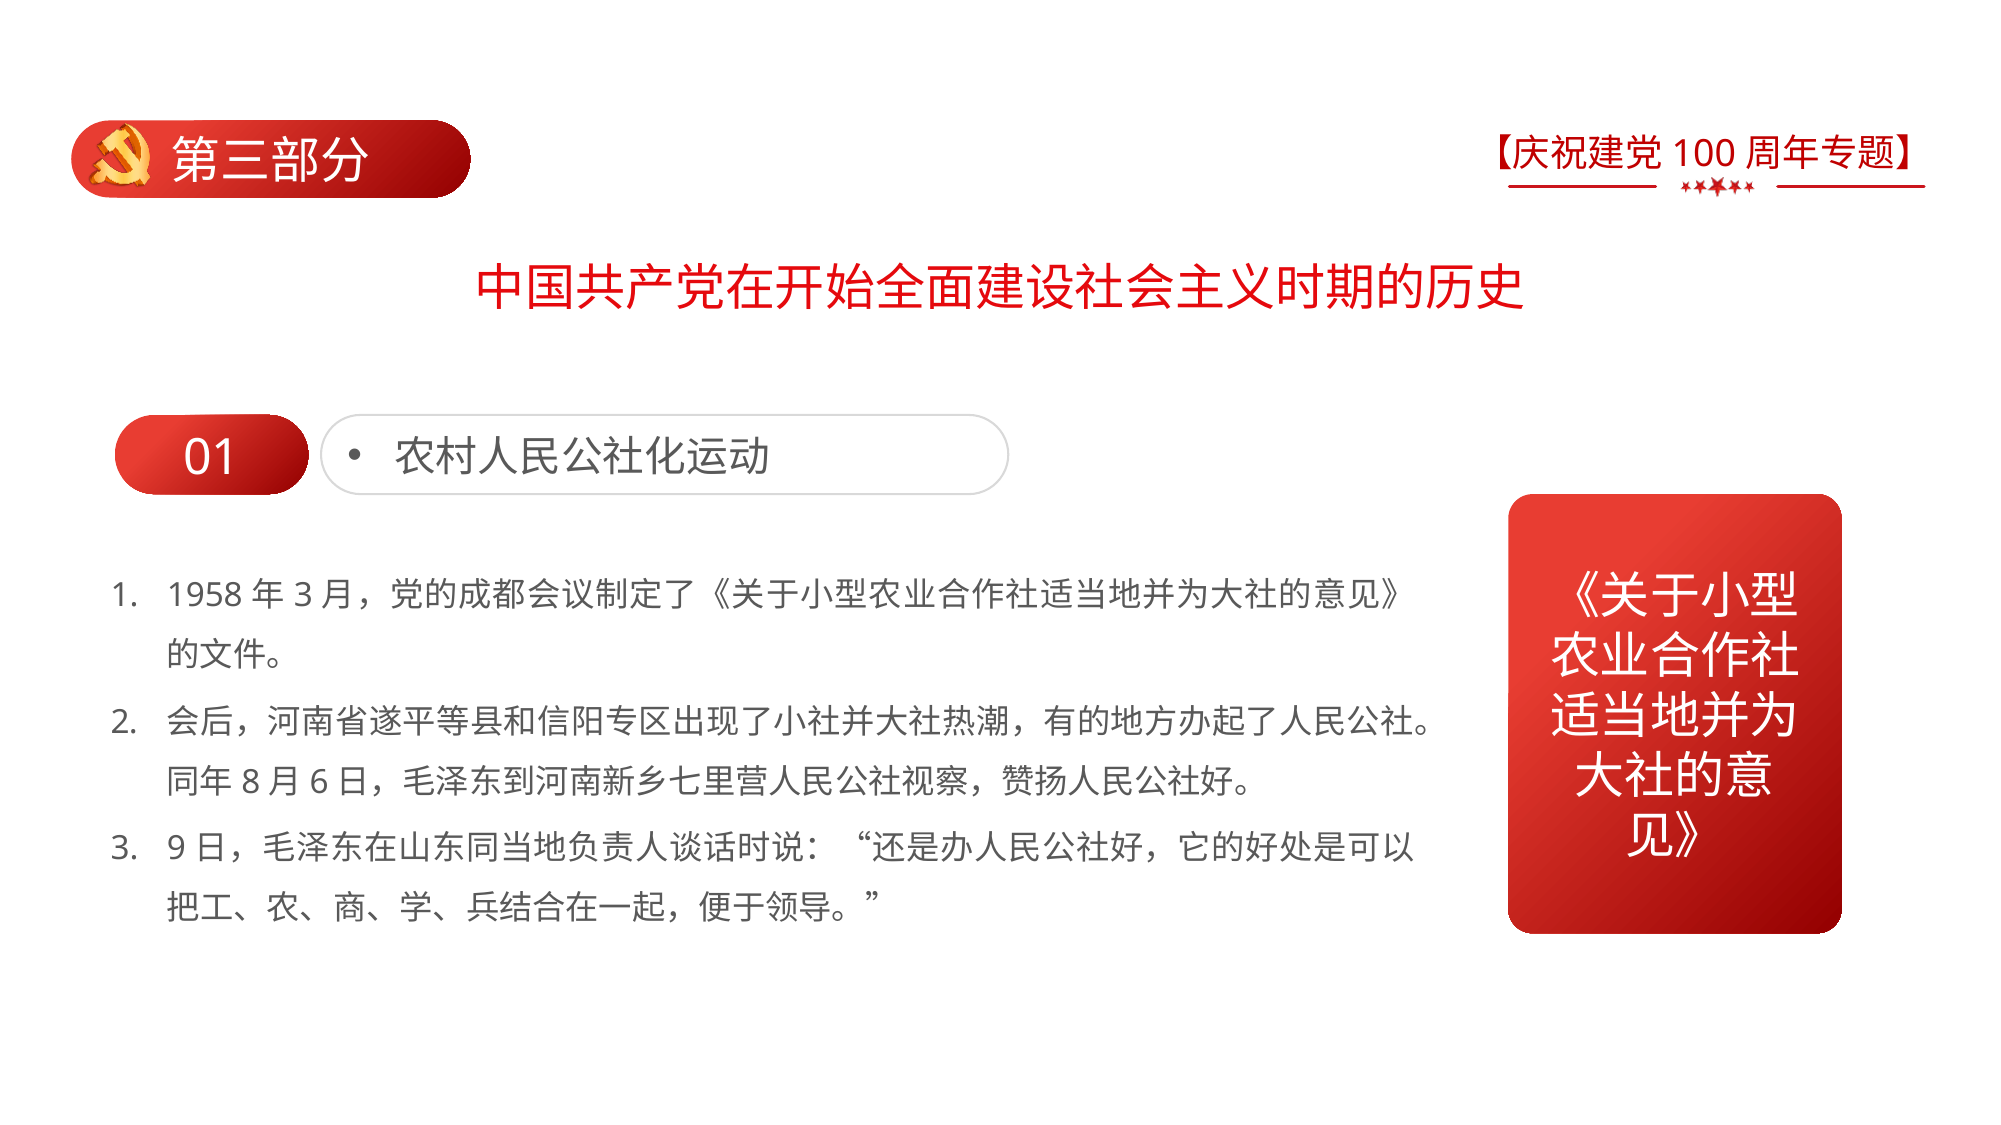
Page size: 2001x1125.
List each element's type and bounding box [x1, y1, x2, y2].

text_box [114, 414, 1009, 495]
text_box [1188, 119, 1953, 198]
text_box [71, 104, 471, 205]
text_box [0, 0, 2000, 1125]
